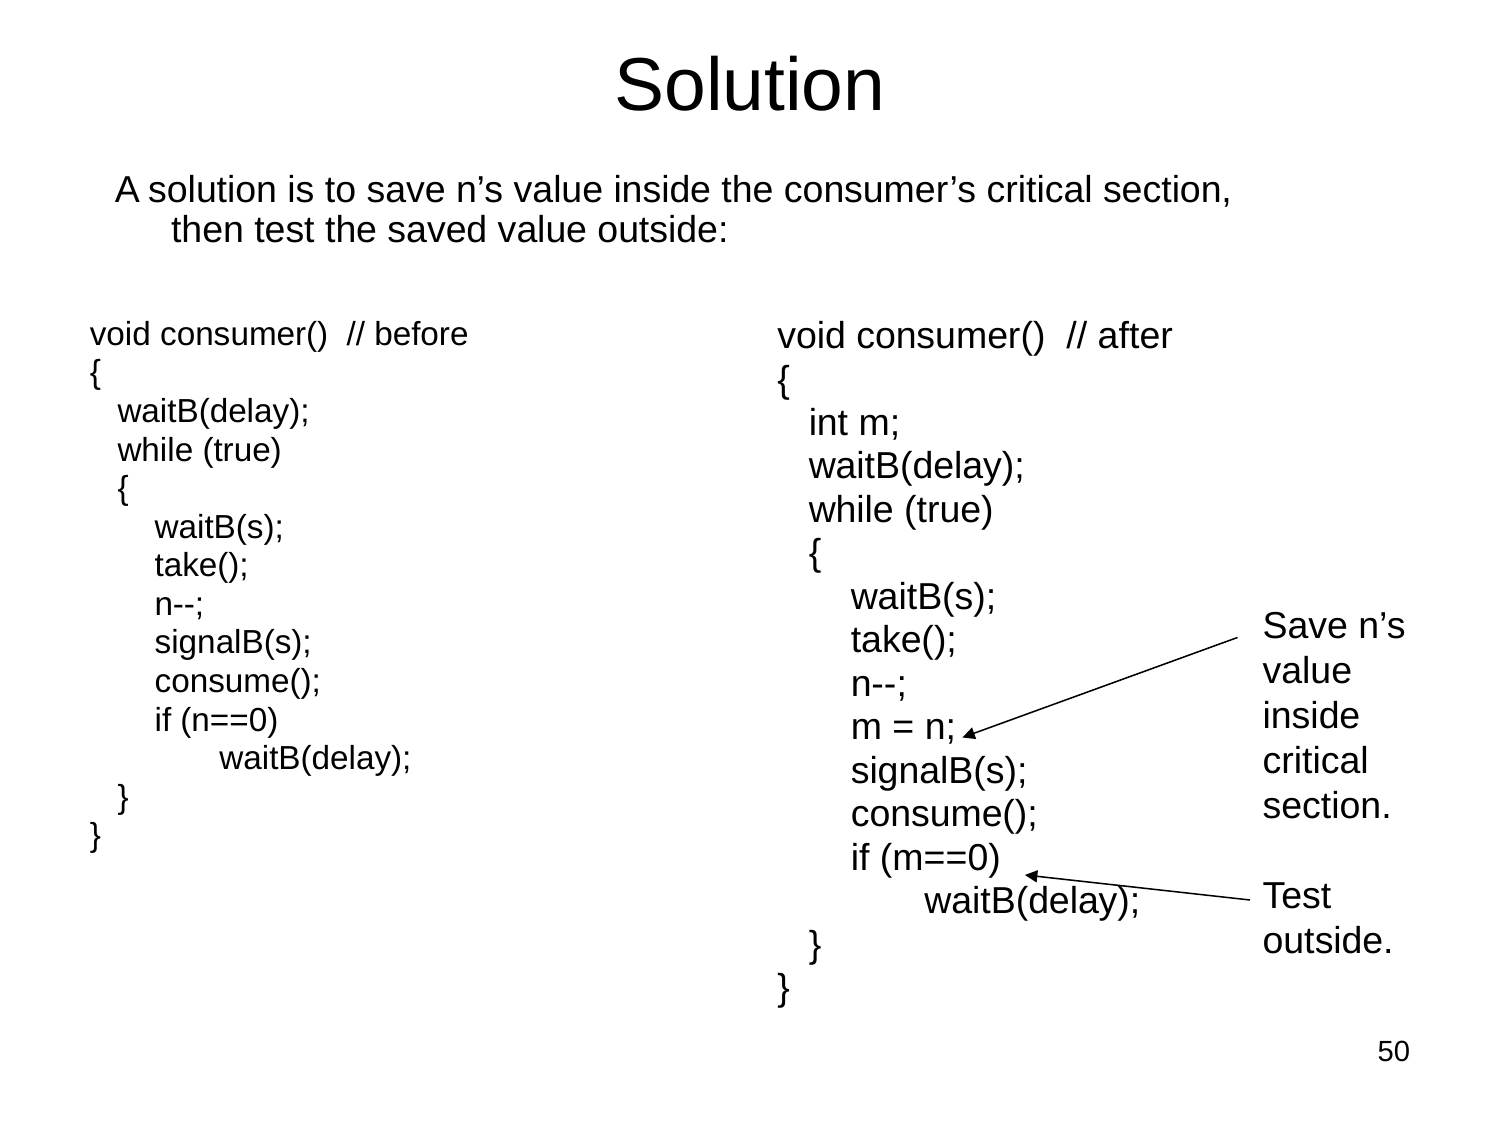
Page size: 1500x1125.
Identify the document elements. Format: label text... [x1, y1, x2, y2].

text_box Solution [75, 12, 1425, 148]
text_box A solution is to save n’s value inside the consumer’s critical section, then test the saved value outside: [99, 162, 1325, 275]
text_box void consumer() // after { int m; waitB(delay); while (true) { waitB(s); take(); n--; m = n; signalB(s); consume(); if (m==0) waitB(delay); } } [762, 312, 1425, 1100]
text_box [1024, 870, 1250, 901]
text_box [962, 637, 1238, 740]
text_box void consumer() // before { waitB(delay); while (true) { waitB(s); take(); n--; signalB(s); consume(); if (n==0) waitB(delay); } } [75, 312, 738, 1055]
text_box Save n’s value inside critical section. Test outside. [1247, 593, 1421, 969]
